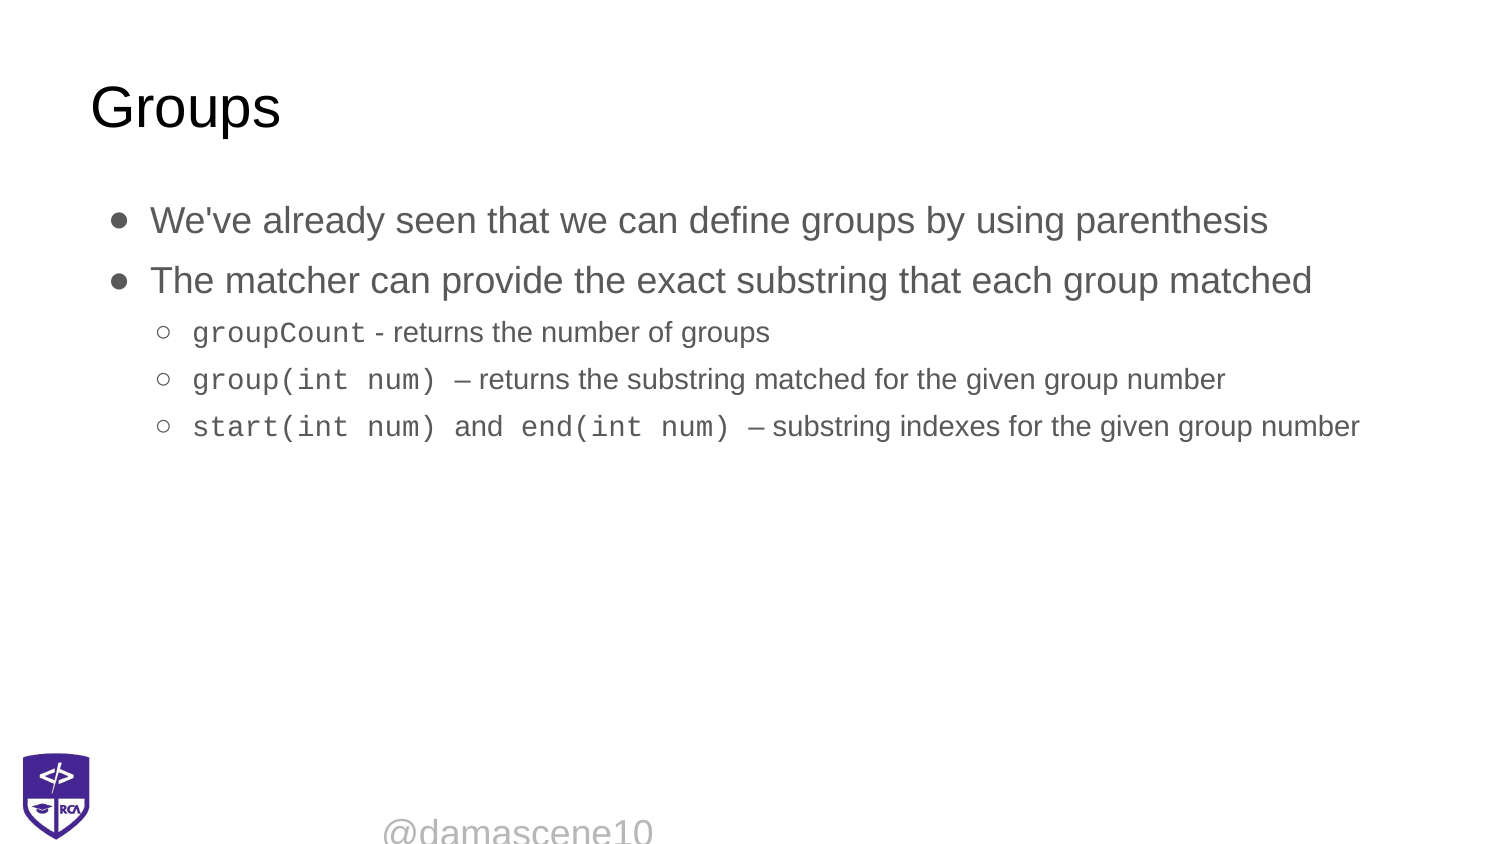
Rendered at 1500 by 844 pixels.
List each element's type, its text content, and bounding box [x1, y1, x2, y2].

picture [0, 739, 111, 844]
title Groups [75, 33, 1425, 175]
list We've already seen that we can define groups by using parenthesis The matcher can provide the exact substring that each group matched groupCount - returns the number of groups group(int num) – returns the substring matched for the given group number start(int num) and end(int num) – substring indexes for the given group number [75, 182, 1425, 740]
